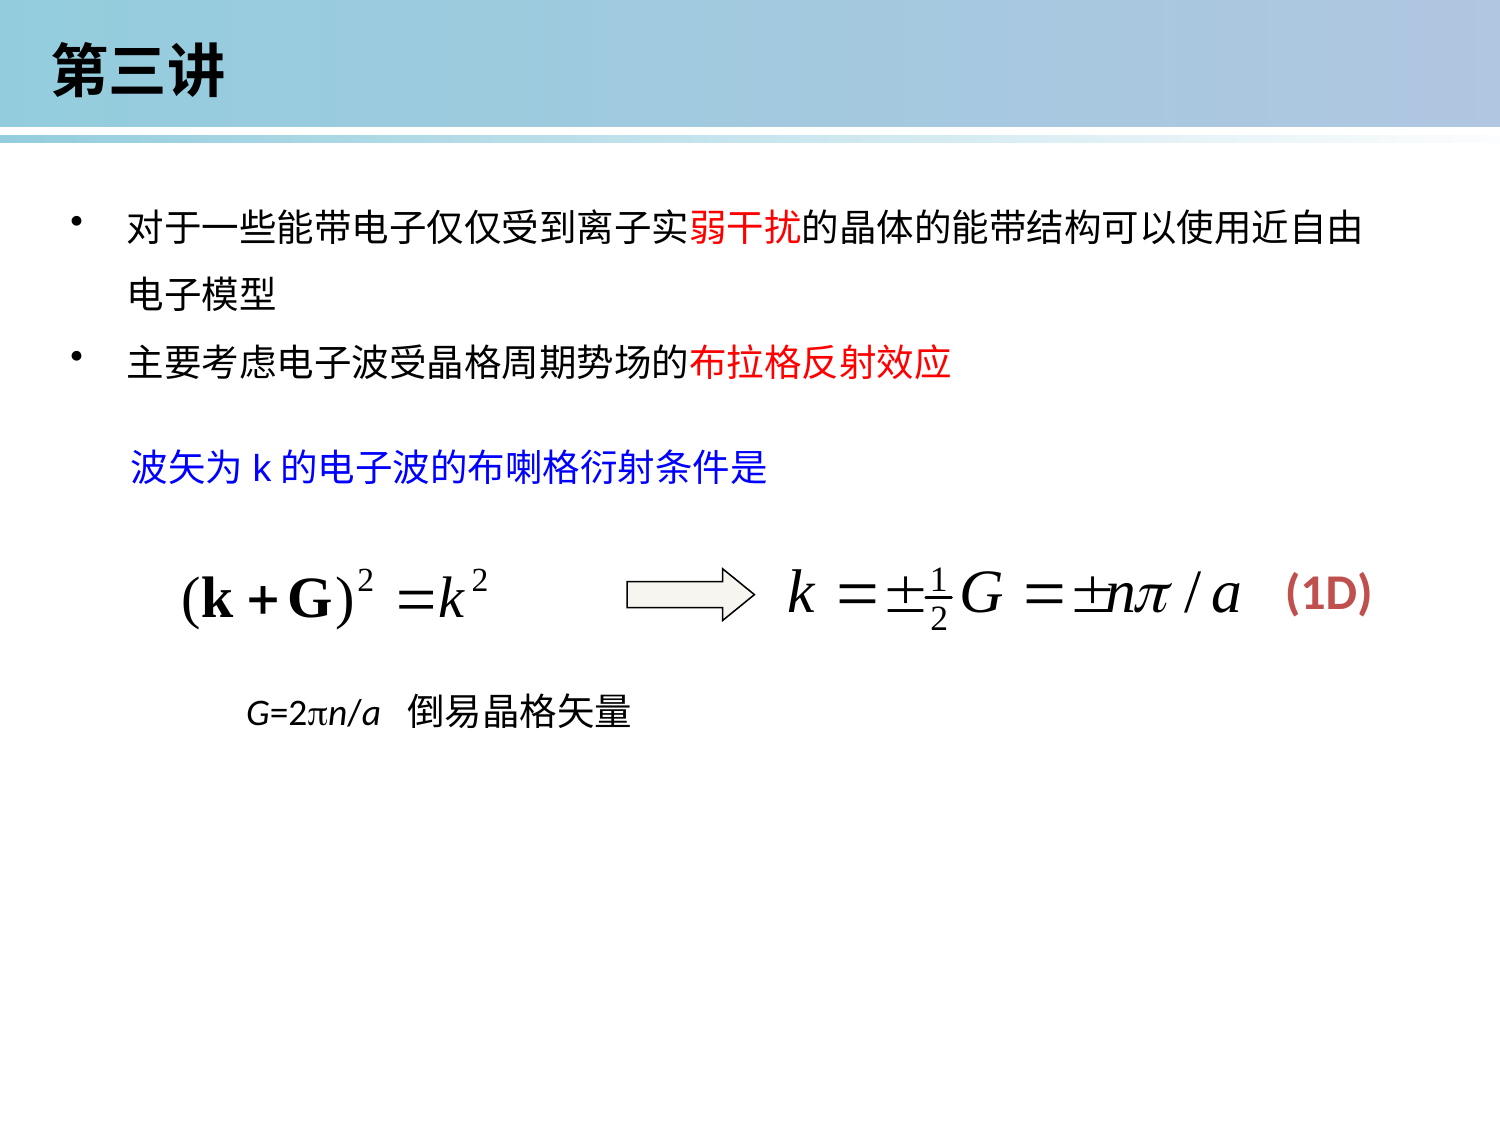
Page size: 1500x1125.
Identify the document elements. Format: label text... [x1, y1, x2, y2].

text_box 第三讲 [35, 27, 241, 112]
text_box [173, 551, 1392, 644]
text_box 波矢为k的电子波的布喇格衍射条件是 [116, 410, 867, 497]
text_box 对于一些能带电子仅仅受到离子实弱干扰的晶体的能带结构可以使用近自由电子模型 主要考虑电子波受晶格周期势场的布拉格反射效应 [55, 173, 1415, 392]
text_box G=2pn/a 倒易晶格矢量 [231, 680, 648, 741]
